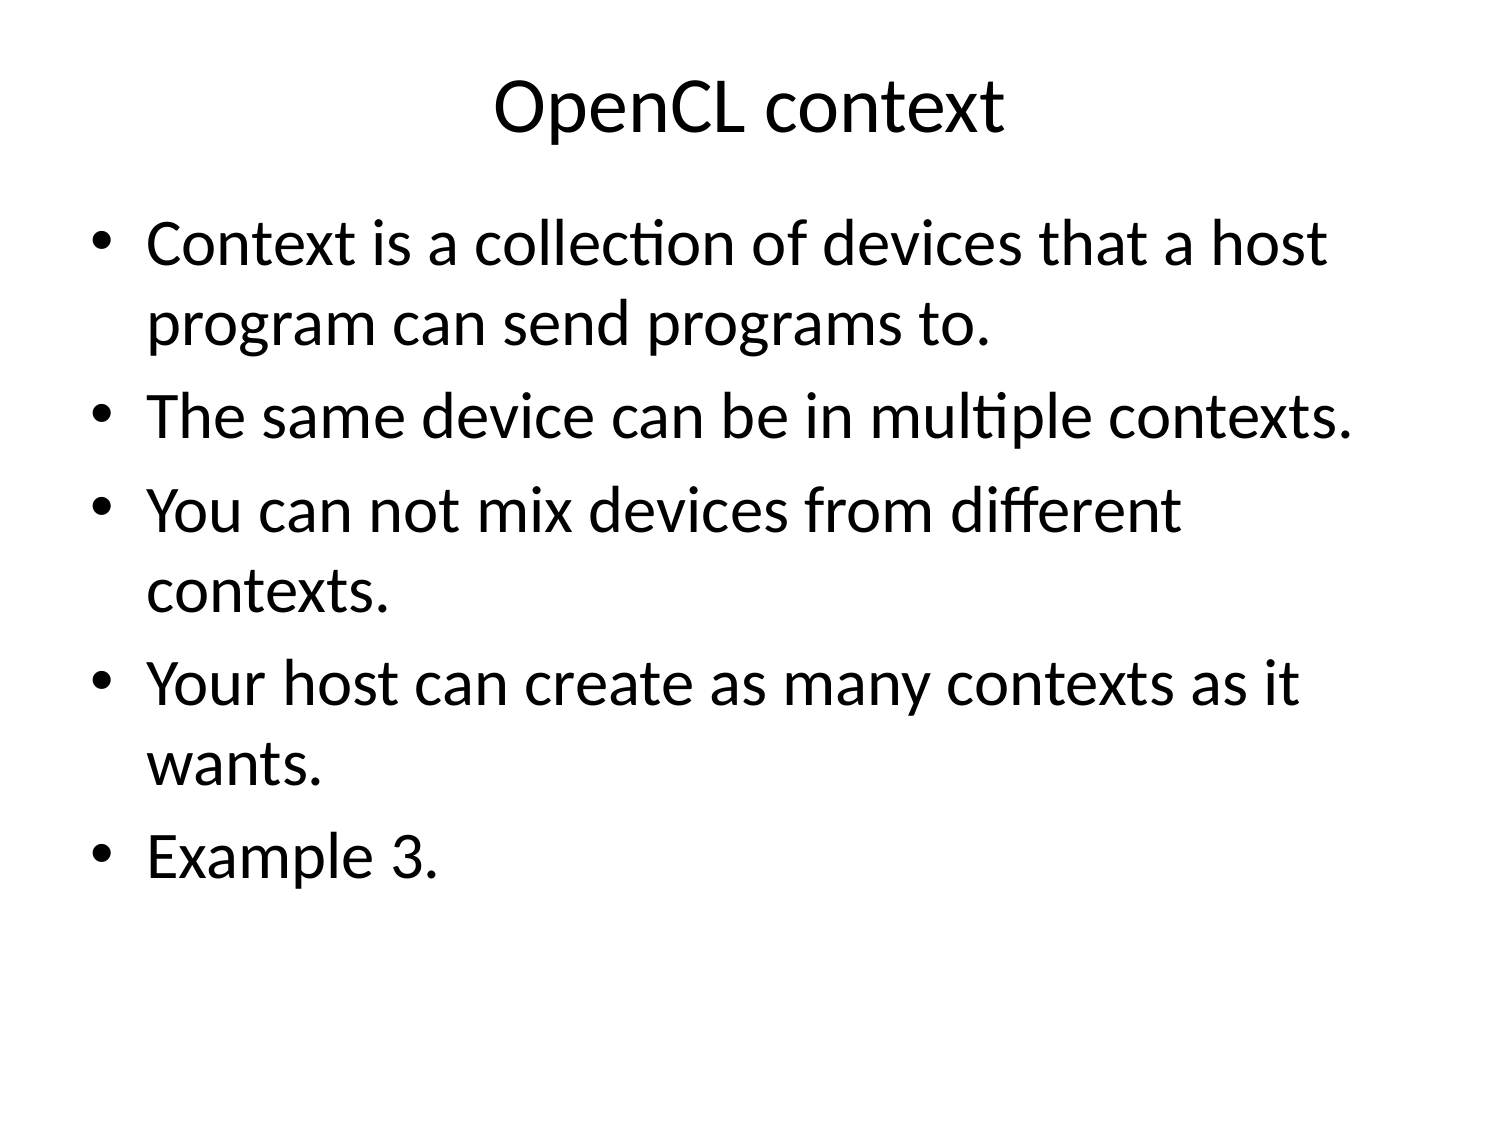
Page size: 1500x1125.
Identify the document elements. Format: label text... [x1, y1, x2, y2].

list Context is a collection of devices that a host program can send programs to. The same device can be in multiple contexts. You can not mix devices from different contexts. Your host can create as many contexts as it wants. Example 3. [75, 191, 1425, 1005]
title OpenCL context [75, 45, 1425, 157]
